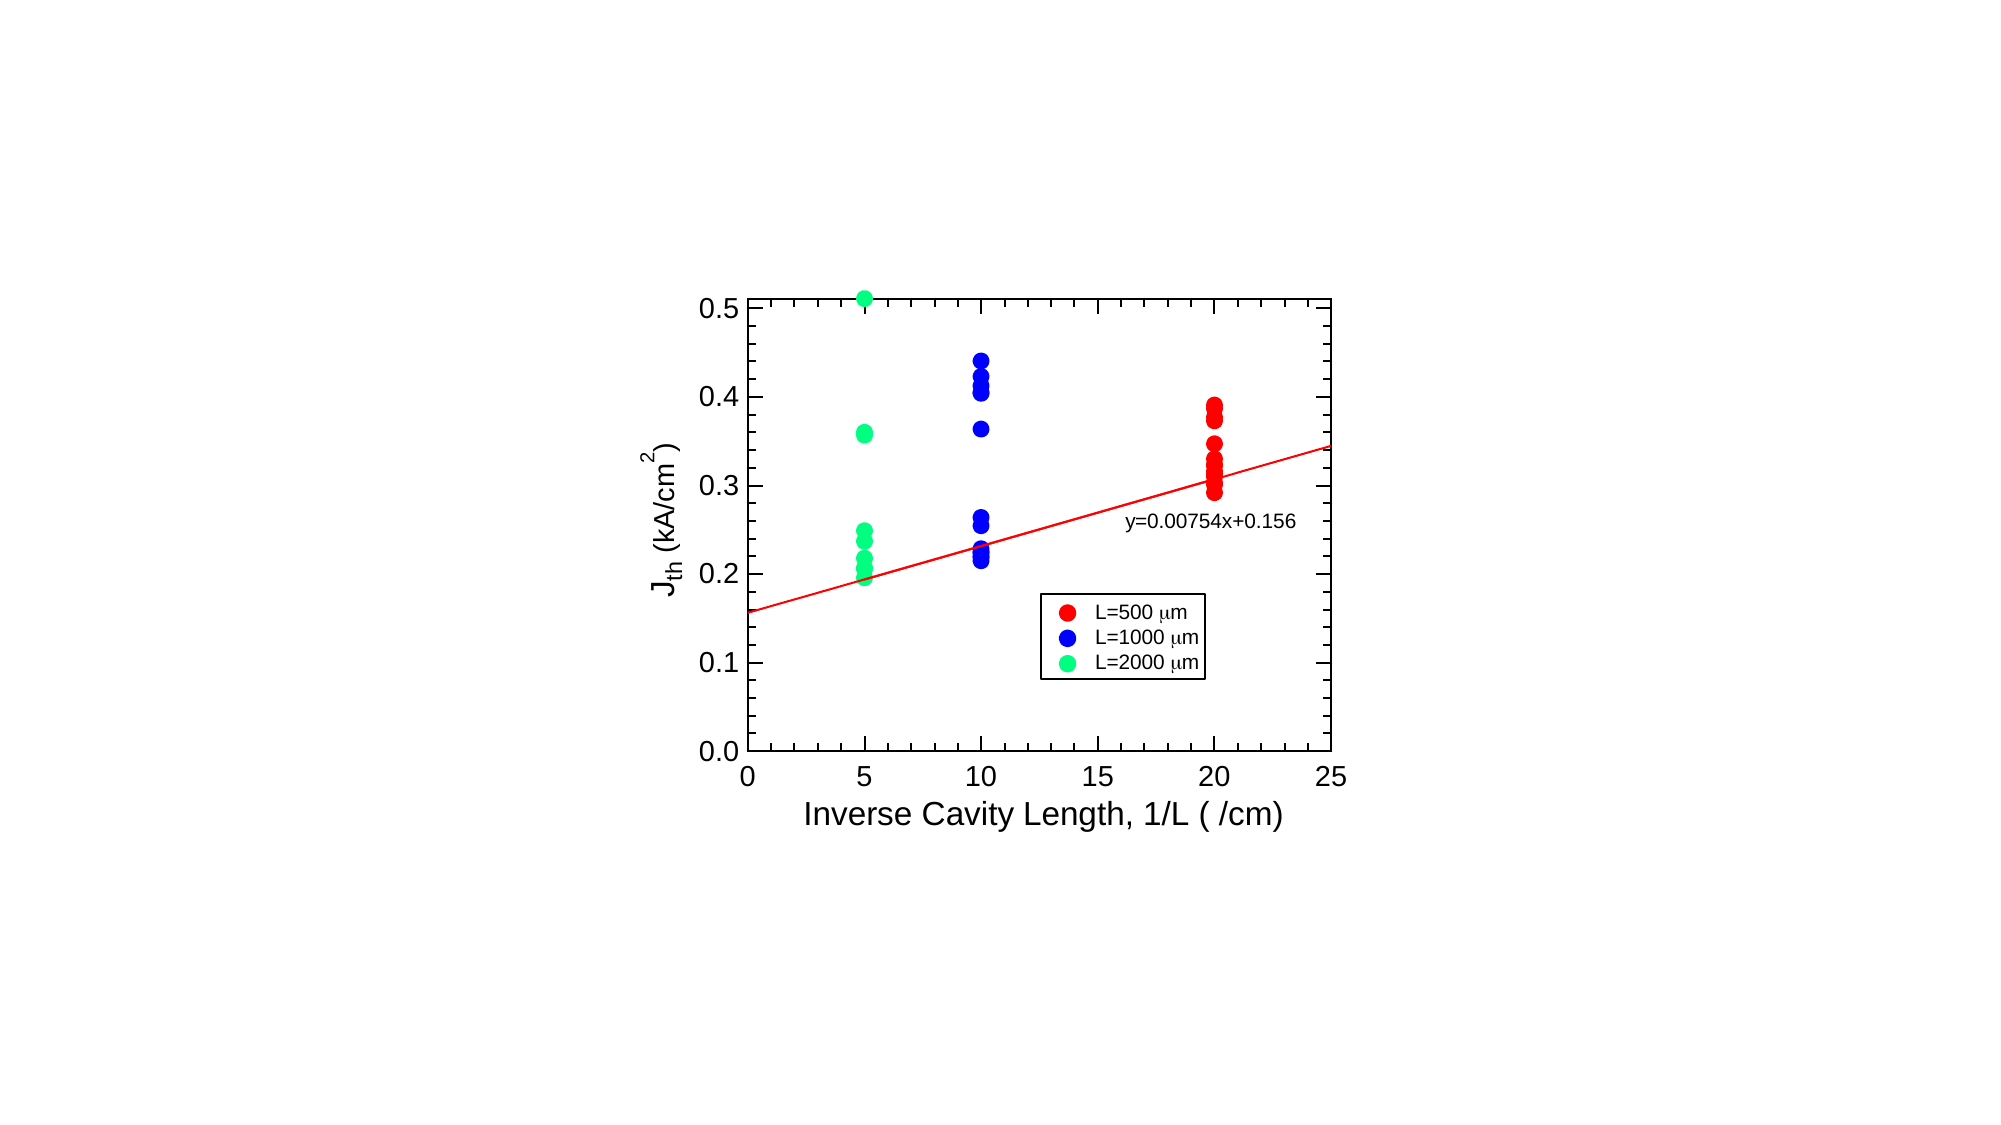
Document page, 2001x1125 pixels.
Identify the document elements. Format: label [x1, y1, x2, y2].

picture [595, 266, 1405, 859]
